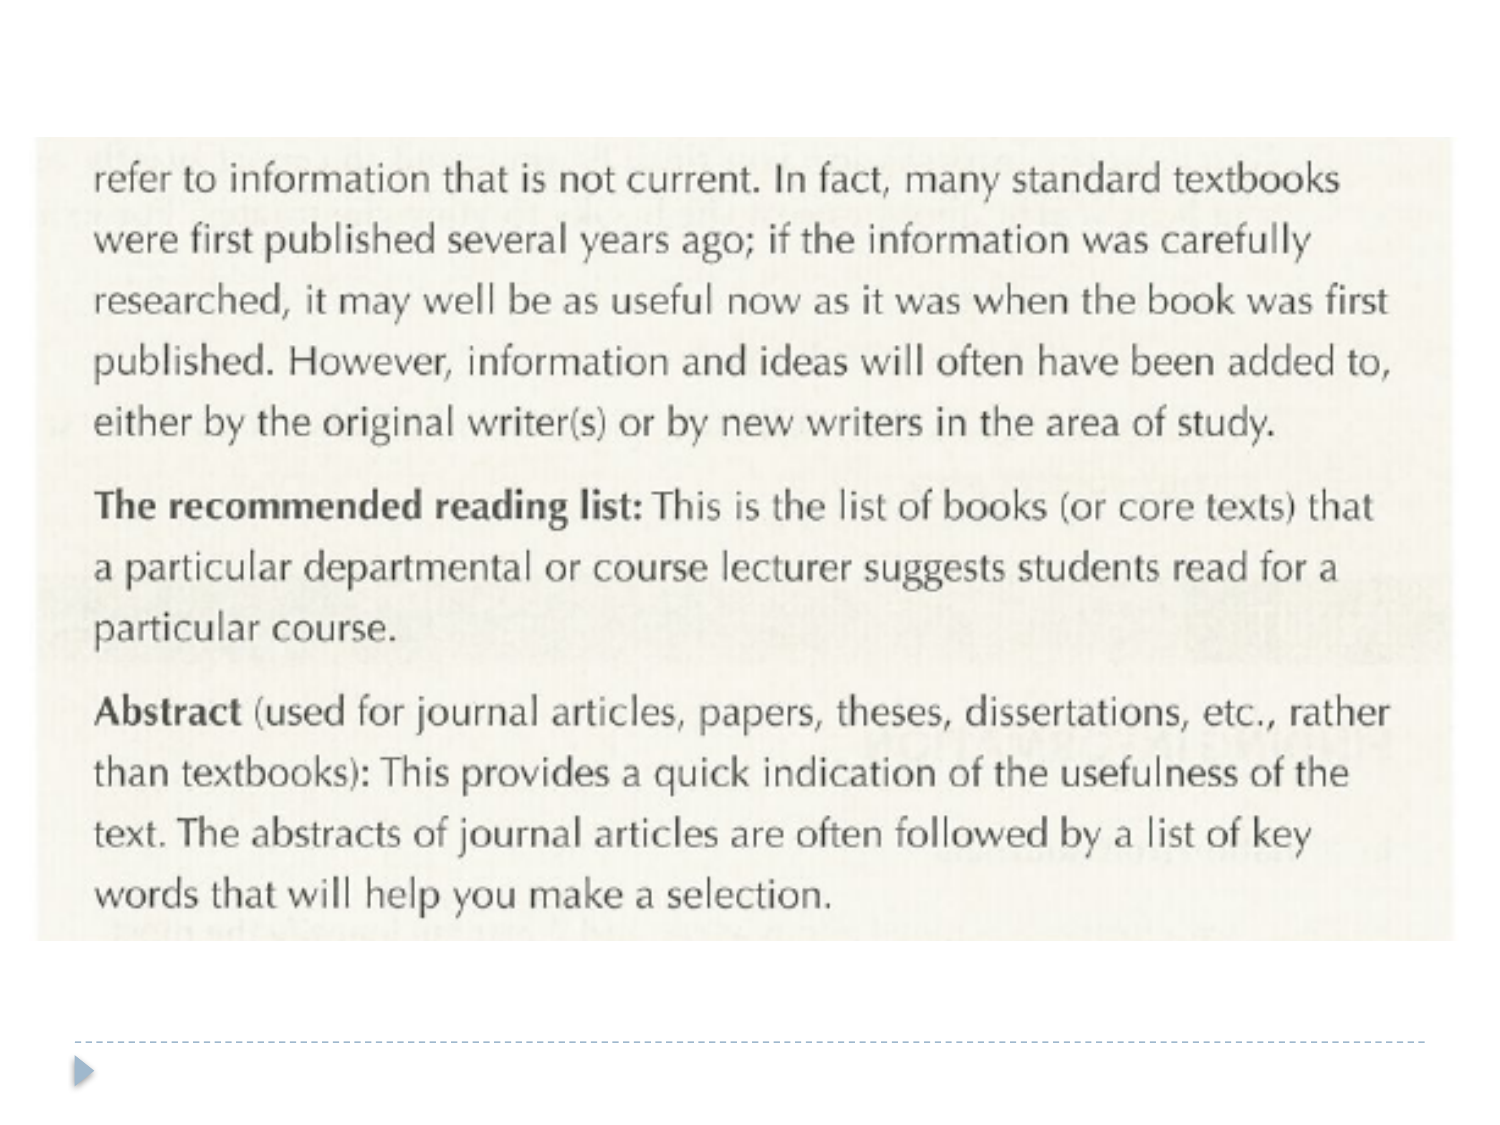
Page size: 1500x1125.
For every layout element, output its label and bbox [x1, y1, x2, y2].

list [29, 136, 1461, 941]
